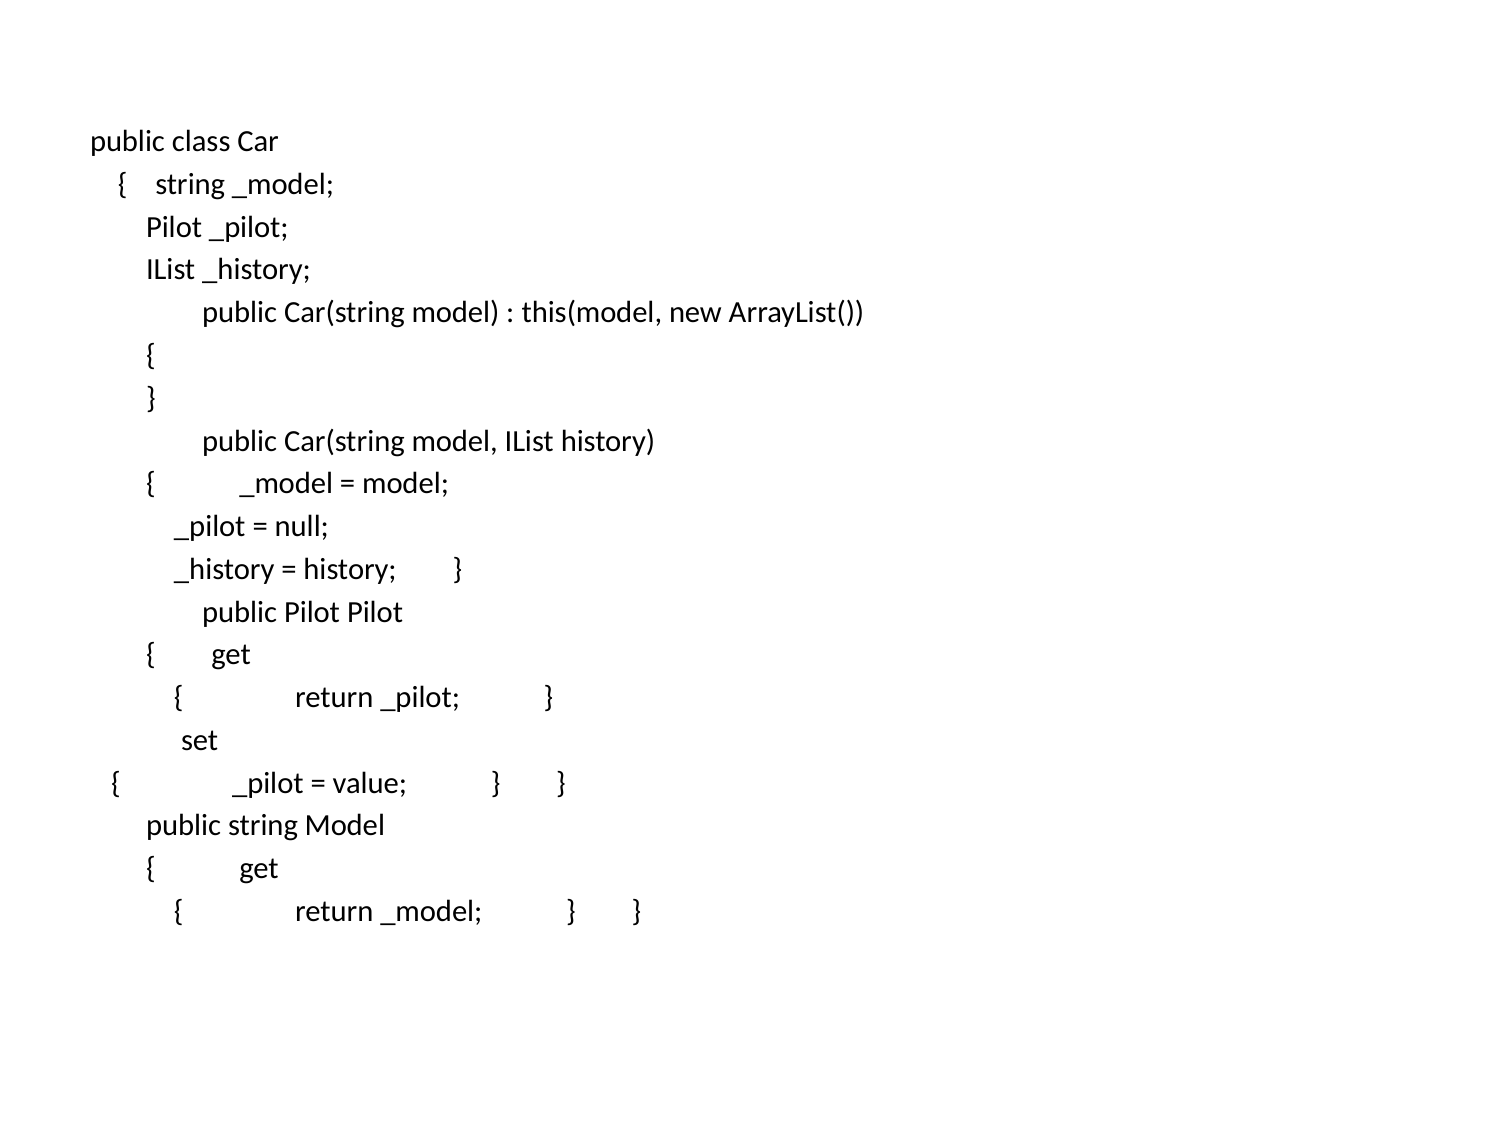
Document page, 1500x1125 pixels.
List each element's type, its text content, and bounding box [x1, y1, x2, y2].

list public class Car { string _model; Pilot _pilot; IList _history; public Car(string model) : this(model, new ArrayList()) { } public Car(string model, IList history) { _model = model; _pilot = null; _history = history; } public Pilot Pilot { get { return _pilot; } set { _pilot = value; } } public string Model { get { return _model; } } [75, 113, 1425, 1005]
